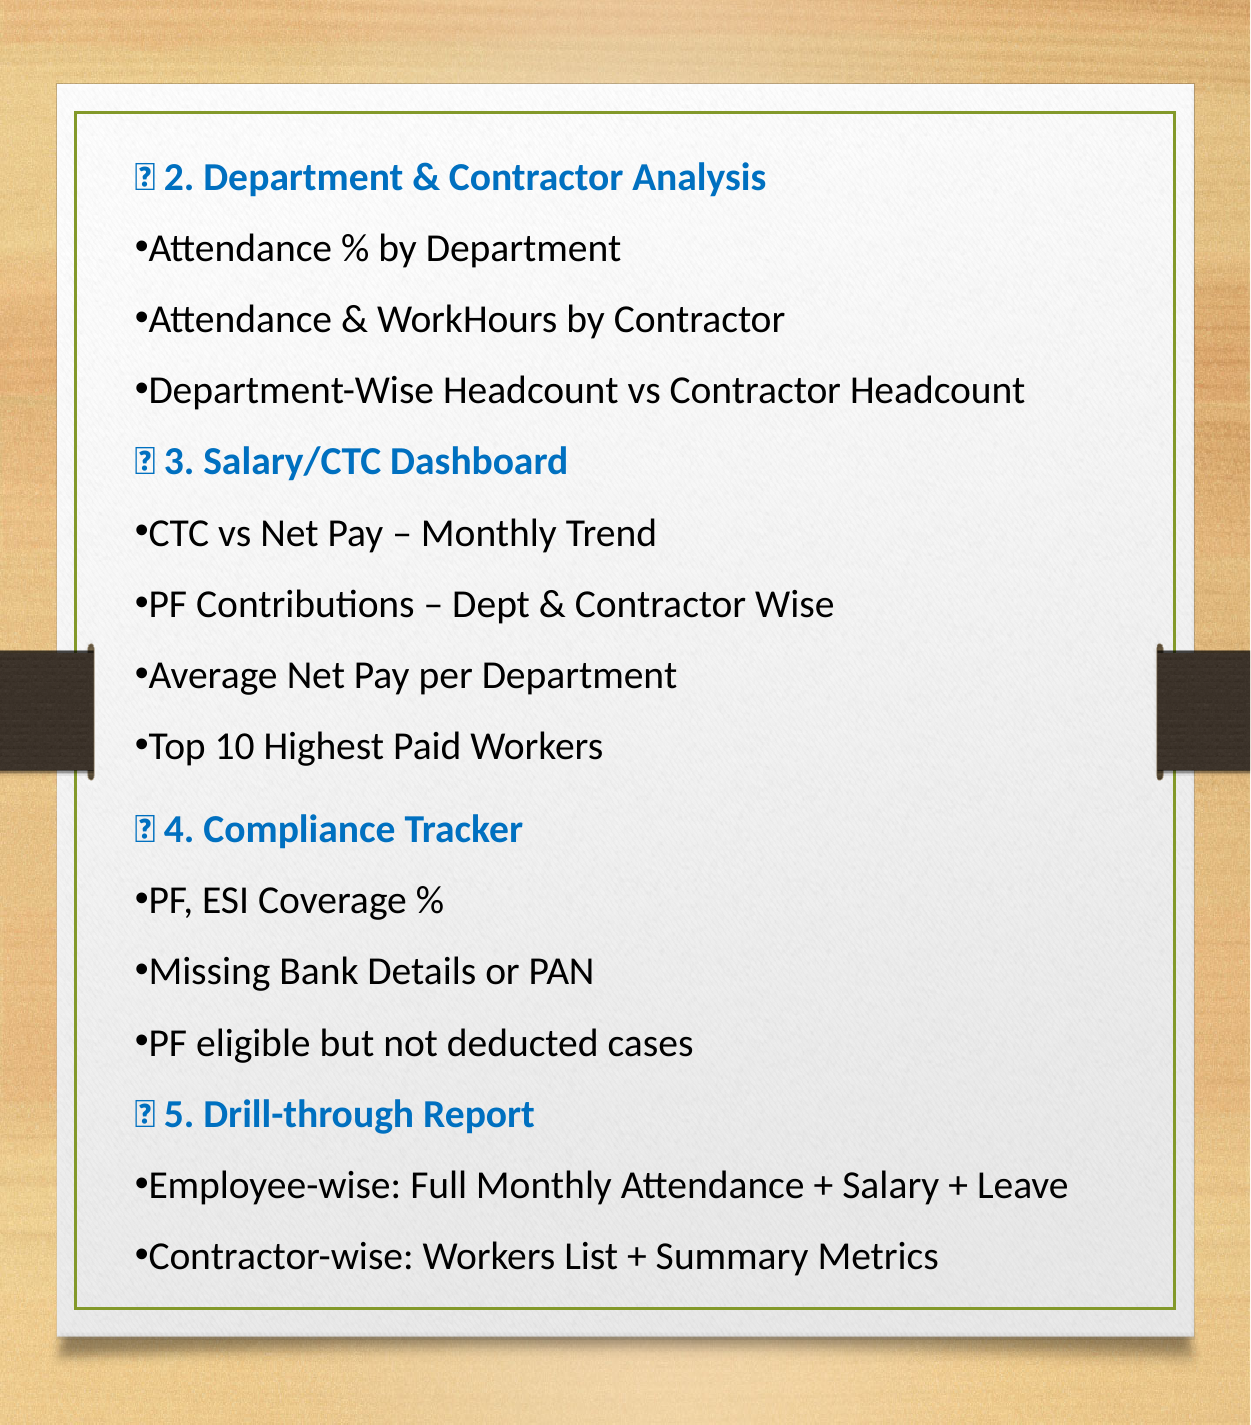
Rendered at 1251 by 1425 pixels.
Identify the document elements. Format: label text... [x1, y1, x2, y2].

text_box 🔹 2. Department & Contractor Analysis Attendance % by Department Attendance & WorkHours by Contractor Department-Wise Headcount vs Contractor Headcount 🔹 3. Salary/CTC Dashboard CTC vs Net Pay – Monthly Trend PF Contributions – Dept & Contractor Wise Average Net Pay per Department Top 10 Highest Paid Workers [120, 119, 1109, 771]
text_box 🔹 4. Compliance Tracker PF, ESI Coverage % Missing Bank Details or PAN PF eligible but not deducted cases 🔹 5. Drill-through Report Employee-wise: Full Monthly Attendance + Salary + Leave Contractor-wise: Workers List + Summary Metrics [120, 771, 1197, 1285]
picture [0, 0, 1251, 1425]
